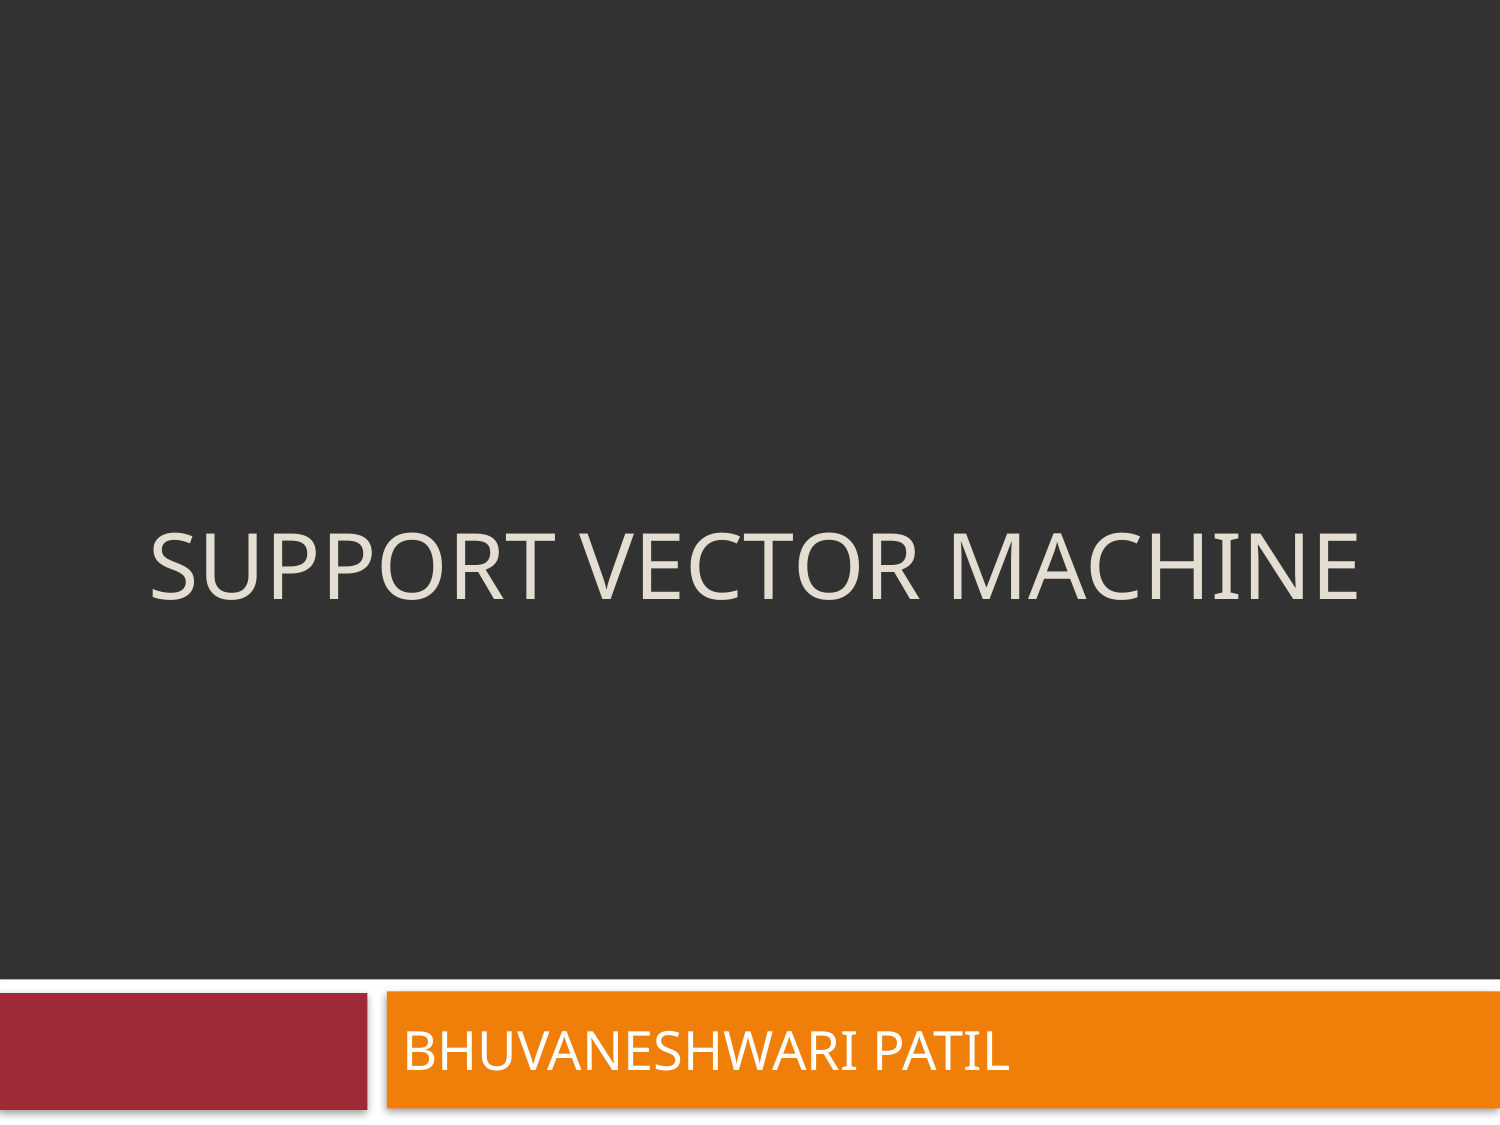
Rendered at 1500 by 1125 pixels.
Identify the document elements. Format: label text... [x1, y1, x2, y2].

title SUPPORT VECTOR MACHINE [75, 324, 1438, 625]
subtitle BHUVANESHWARI PATIL [387, 992, 1488, 1105]
